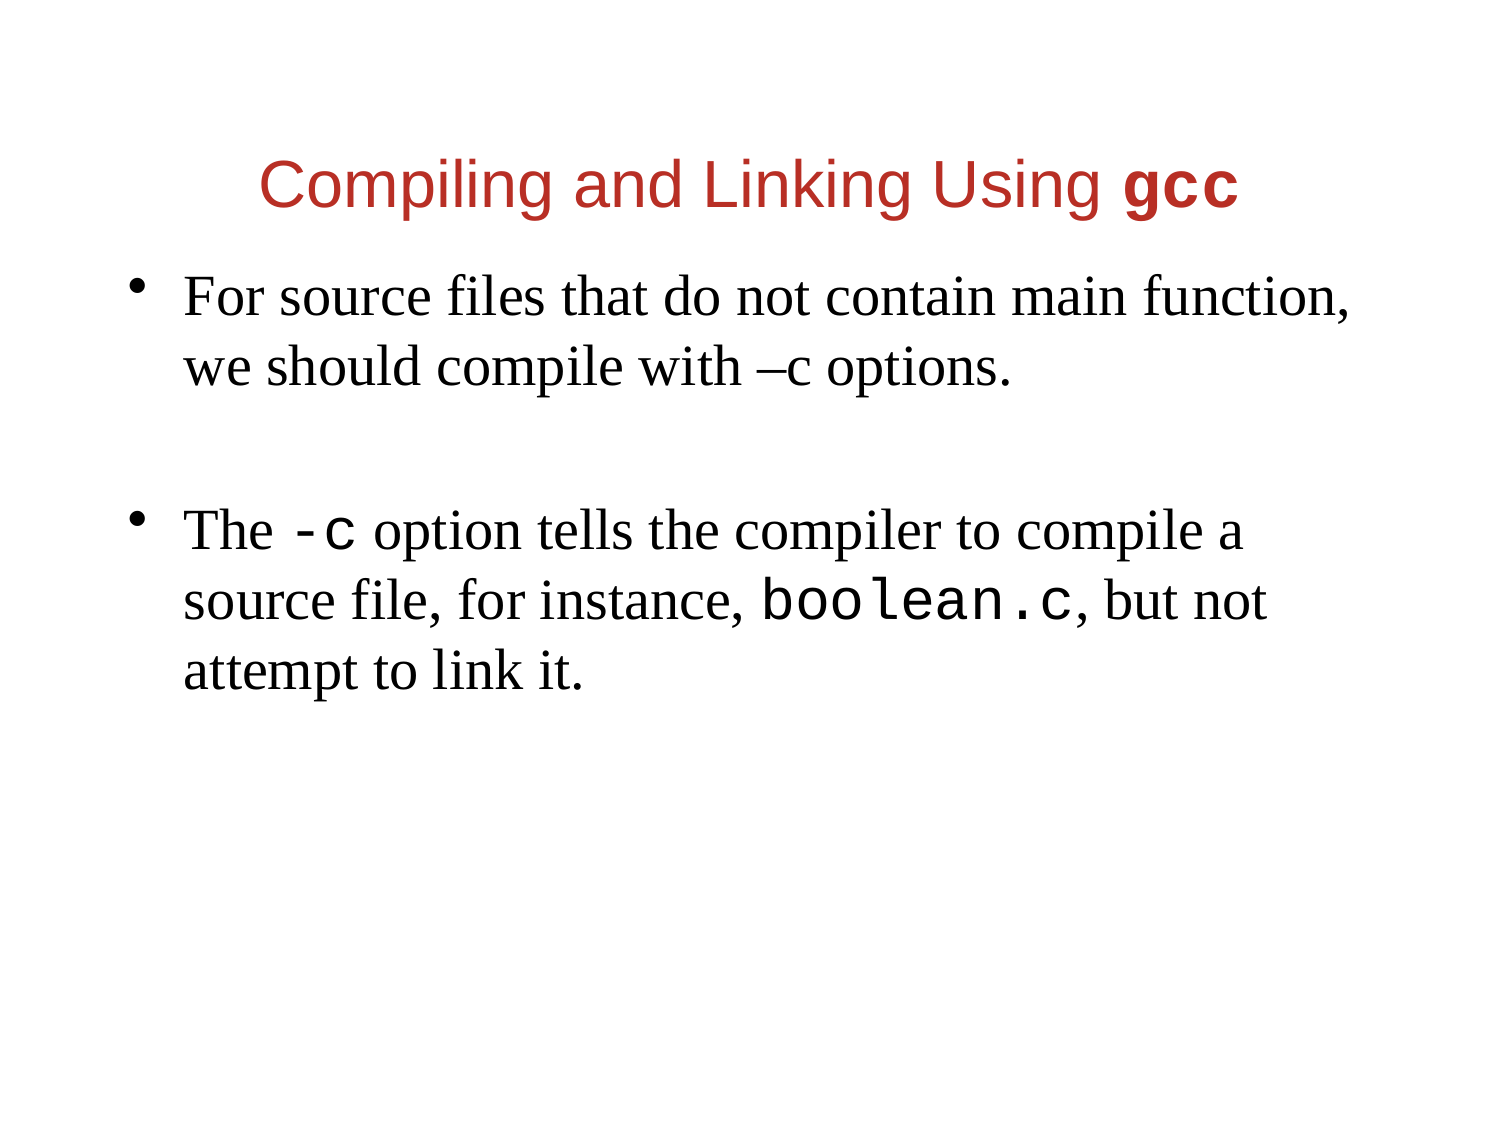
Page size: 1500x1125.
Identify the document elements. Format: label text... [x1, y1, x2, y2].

title Compiling and Linking Using gcc [112, 125, 1388, 238]
list For source files that do not contain main function, we should compile with –c options. The -c option tells the compiler to compile a source file, for instance, boolean.c, but not attempt to link it. [112, 249, 1388, 1038]
